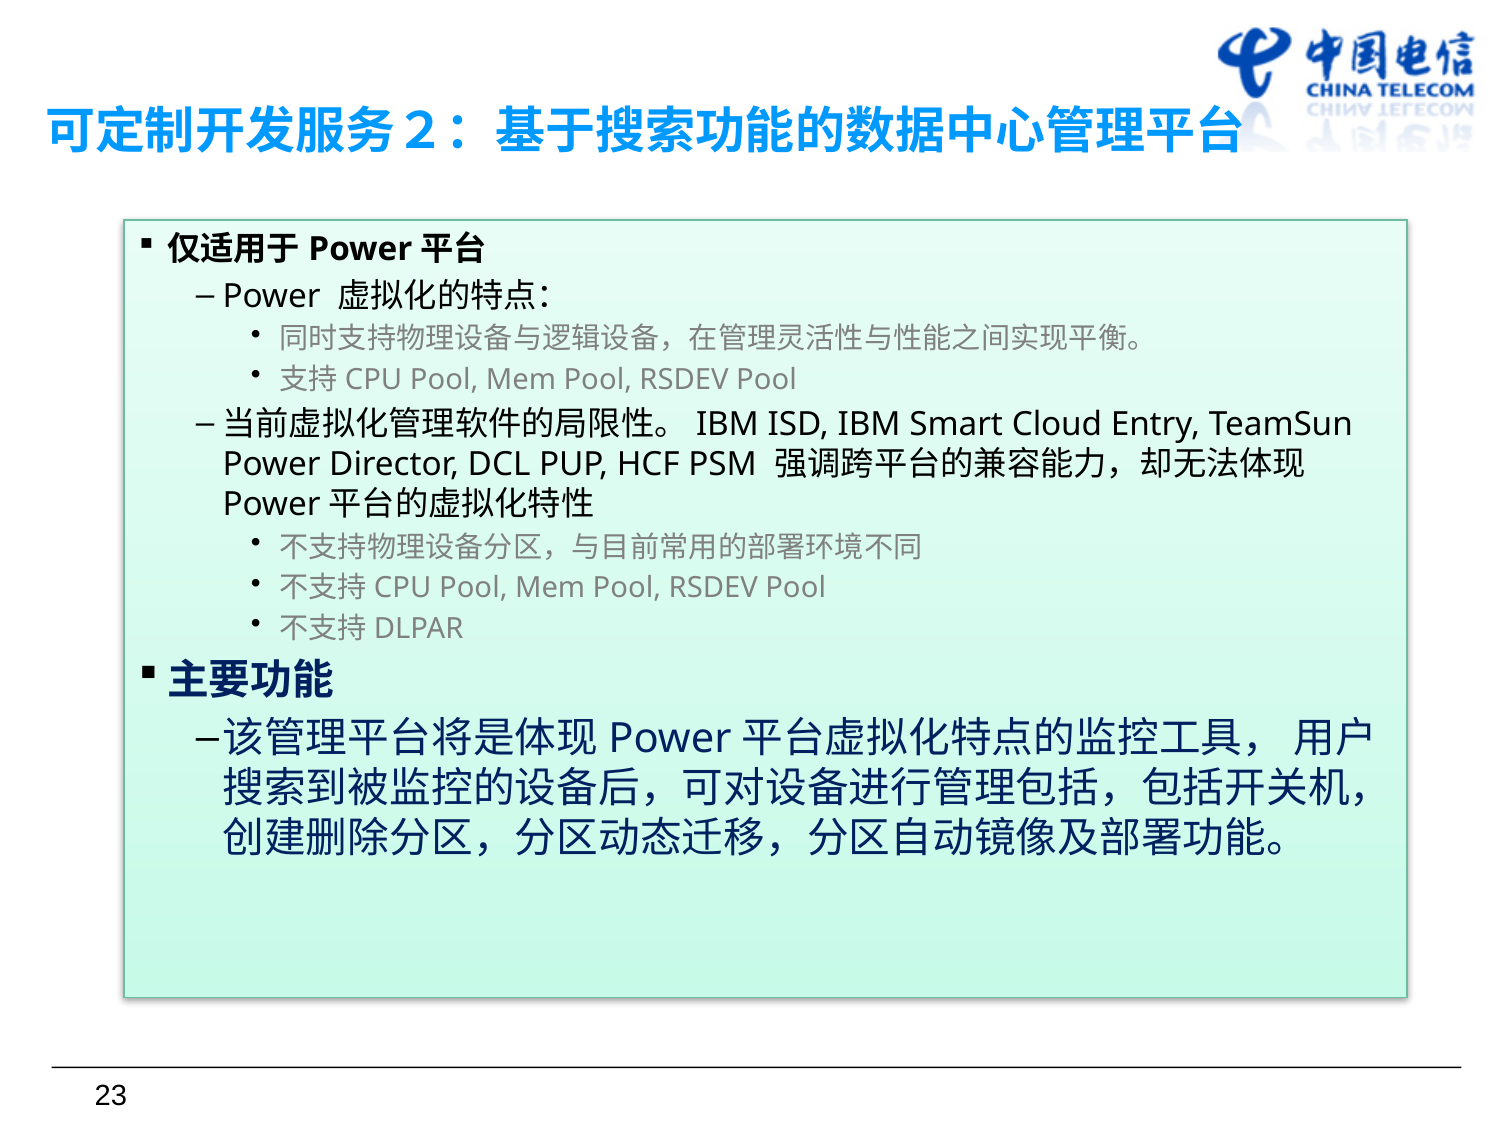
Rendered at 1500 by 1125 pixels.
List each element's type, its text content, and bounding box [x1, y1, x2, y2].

title 可定制开发服务２：基于搜索功能的数据中心管理平台 [29, 97, 1456, 198]
slide_number 23 [38, 1068, 143, 1125]
list 仅适用于Power平台 Power 虚拟化的特点： 同时支持物理设备与逻辑设备，在管理灵活性与性能之间实现平衡。 支持CPU Pool, Mem Pool, RSDEV Pool 当前虚拟化管理软件的局限性。IBM ISD, IBM Smart Cloud Entry, TeamSun Power Director, DCL PUP, HCF PSM 强调跨平台的兼容能力，却无法体现Power平台的虚拟化特性 不支持物理设备分区，与目前常用的部署环境不同 不支持CPU Pool, Mem Pool, RSDEV Pool 不支持DLPAR 主要功能 该管理平台将是体现Power平台虚拟化特点的监控工具， 用户搜索到被监控的设备后，可对设备进行管理包括，包括开关机，创建删除分区，分区动态迁移，分区自动镜像及部署功能。 [123, 219, 1408, 998]
picture [1187, 1, 1499, 152]
